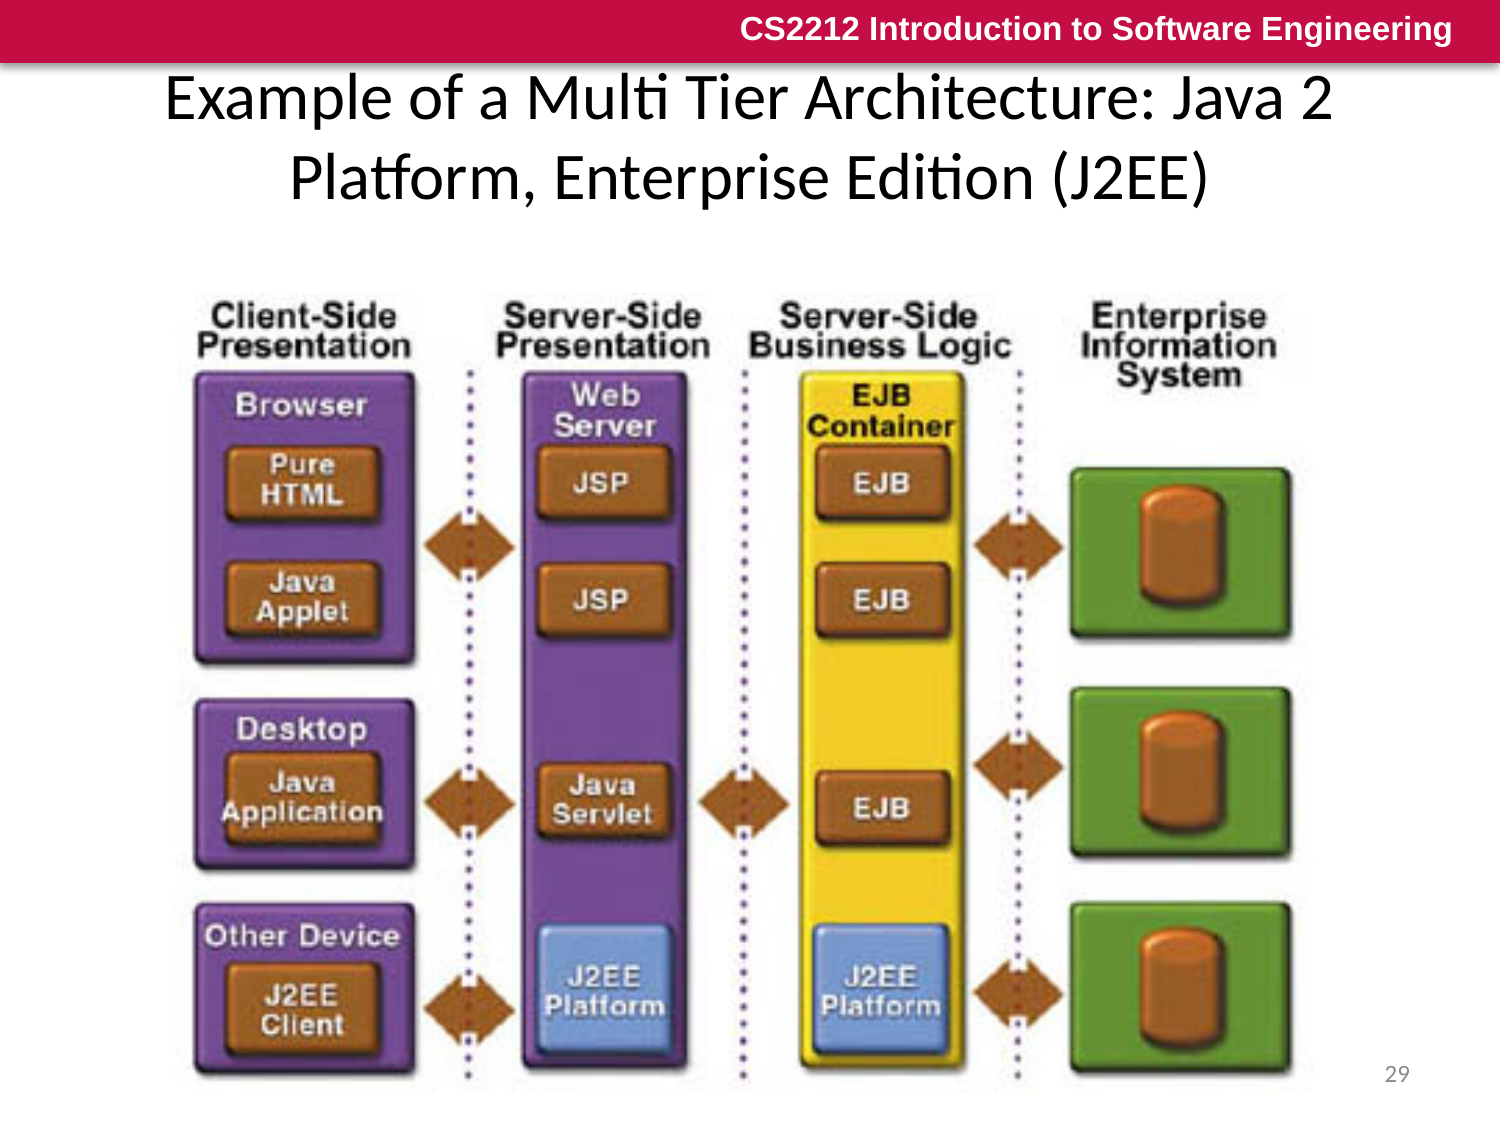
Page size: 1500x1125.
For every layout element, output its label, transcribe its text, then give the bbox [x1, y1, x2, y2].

picture [0, 0, 1500, 63]
title Example of a Multi Tier Architecture: Java 2 Platform, Enterprise Edition (J2EE) [75, 45, 1425, 233]
slide_number 29 [1074, 1042, 1425, 1103]
picture [1309, 25, 1316, 37]
picture [174, 292, 1313, 1093]
